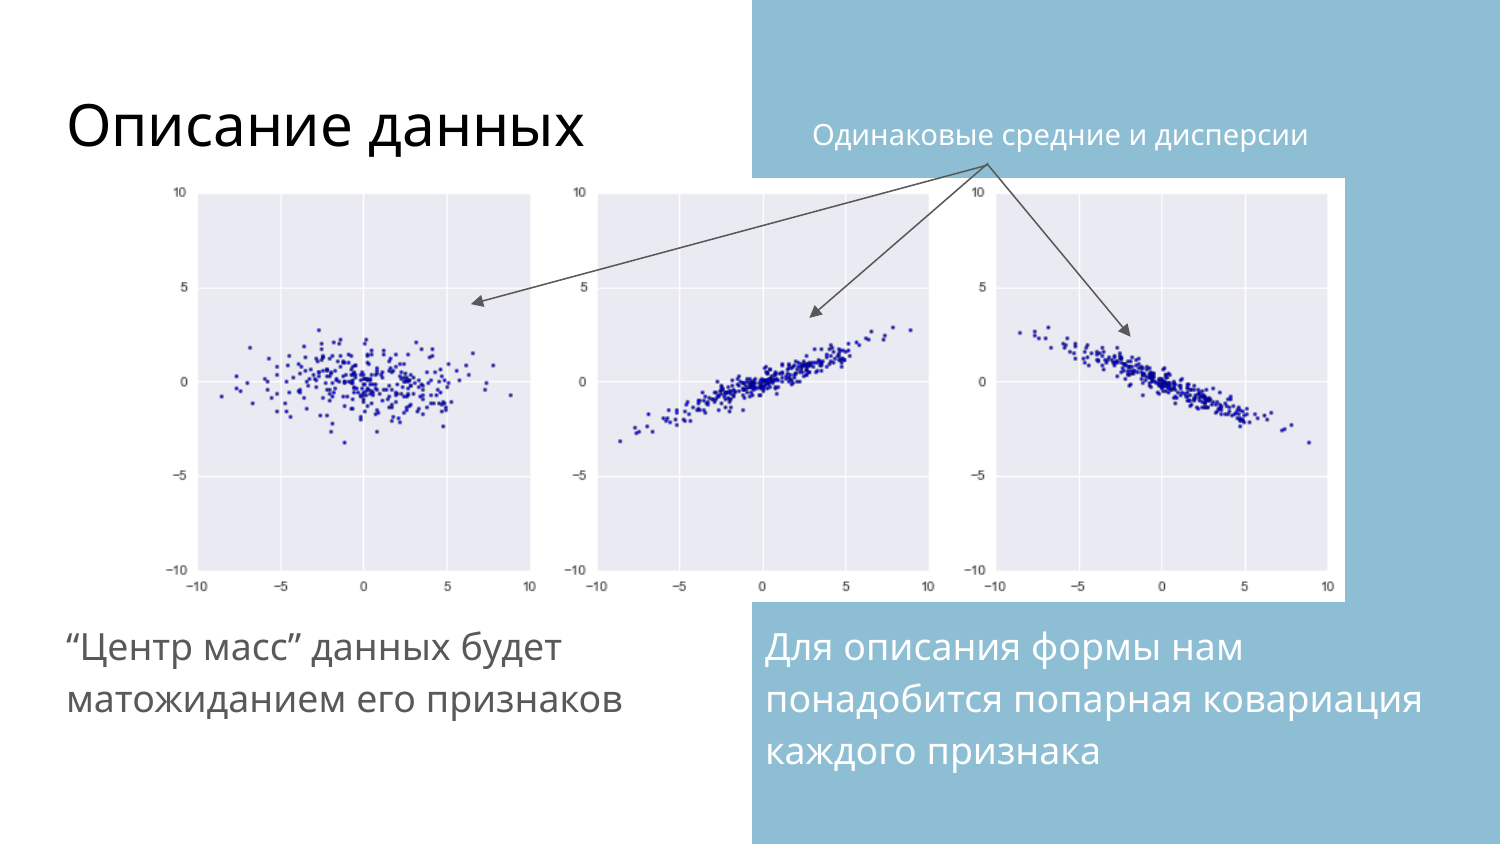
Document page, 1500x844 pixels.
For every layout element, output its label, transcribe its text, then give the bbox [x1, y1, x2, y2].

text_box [470, 164, 989, 305]
list “Центр масс” данных будет матожиданием его признаков [51, 601, 750, 750]
list Для описания формы нам понадобится попарная ковариация каждого признака [750, 601, 1449, 750]
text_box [987, 164, 1131, 337]
picture [0, 0, 1500, 844]
text_box Одинаковые средние и дисперсии [797, 101, 1500, 167]
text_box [809, 312, 982, 319]
title Описание данных [51, 72, 1449, 167]
